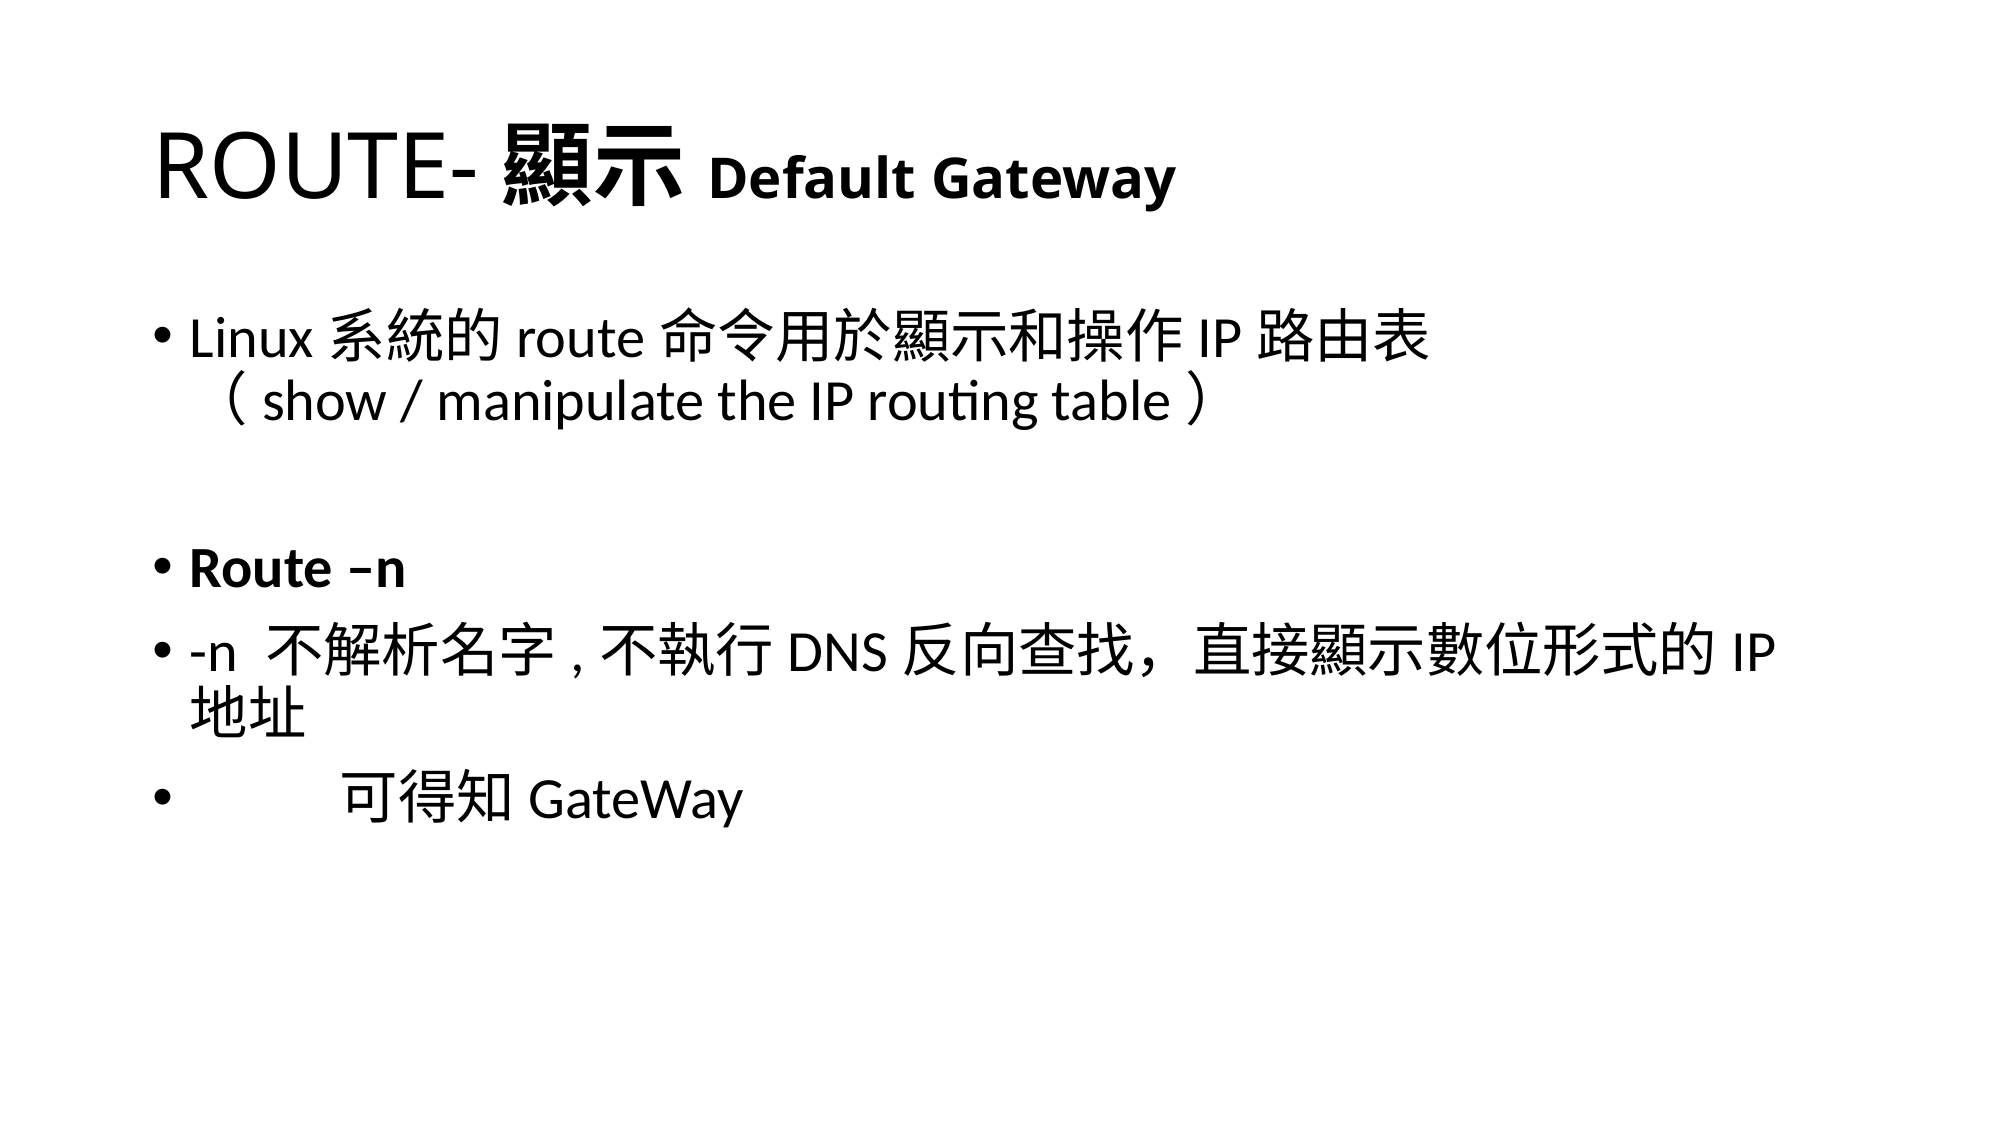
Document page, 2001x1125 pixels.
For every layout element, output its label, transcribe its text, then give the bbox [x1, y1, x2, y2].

title ROUTE-顯示Default Gateway [137, 59, 1863, 278]
list Linux系統的route命令用於顯示和操作IP路由表（show / manipulate the IP routing table） Route –n -n 不解析名字,不執行DNS反向查找，直接顯示數位形式的IP地址 可得知GateWay [137, 299, 1863, 1014]
